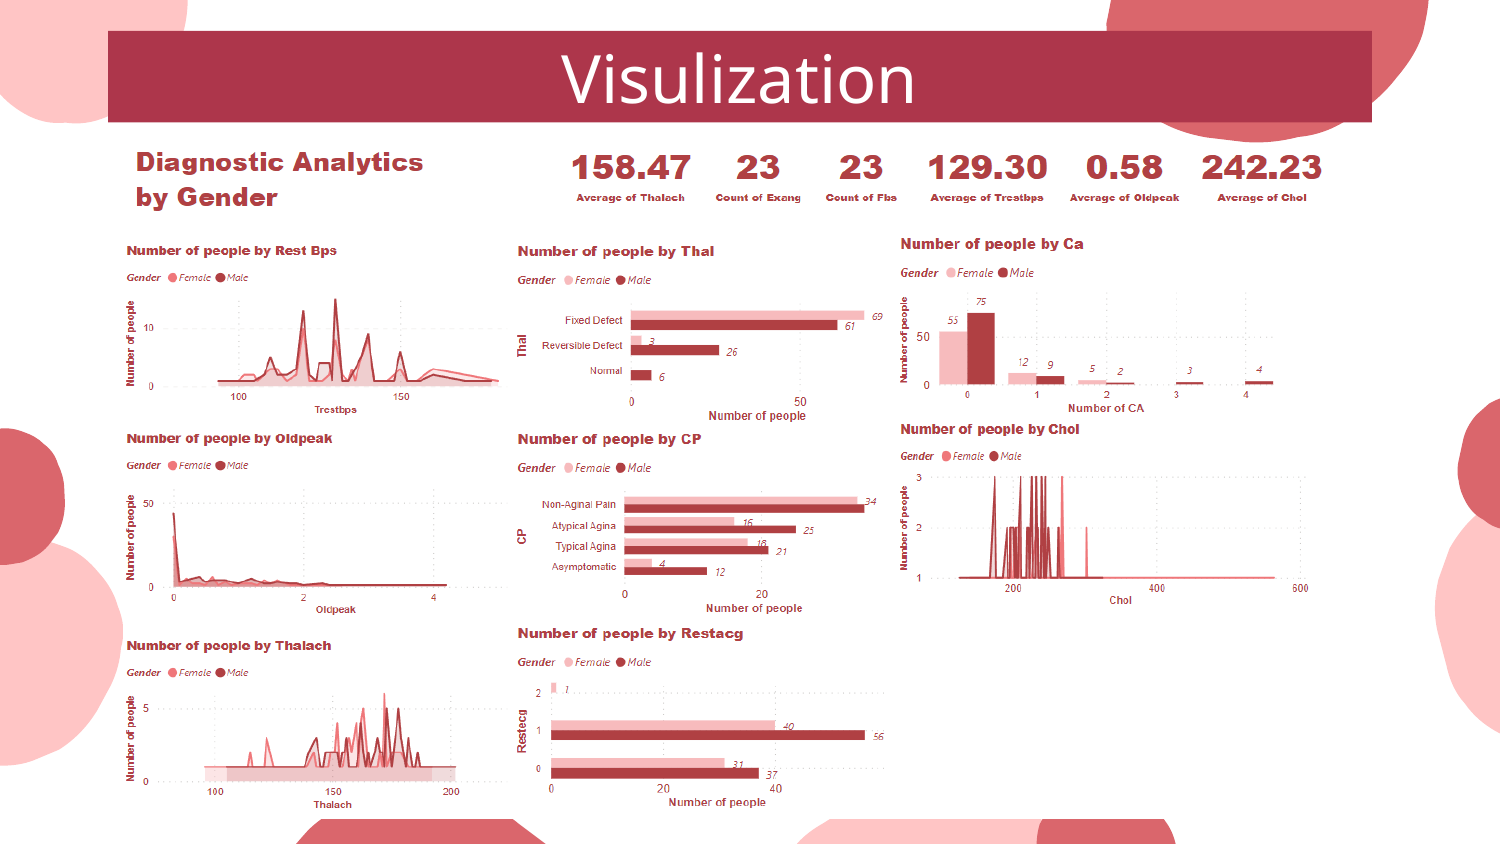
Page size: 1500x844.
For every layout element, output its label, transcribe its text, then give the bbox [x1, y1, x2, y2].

title Visulization [108, 30, 1372, 123]
picture [122, 145, 1333, 819]
